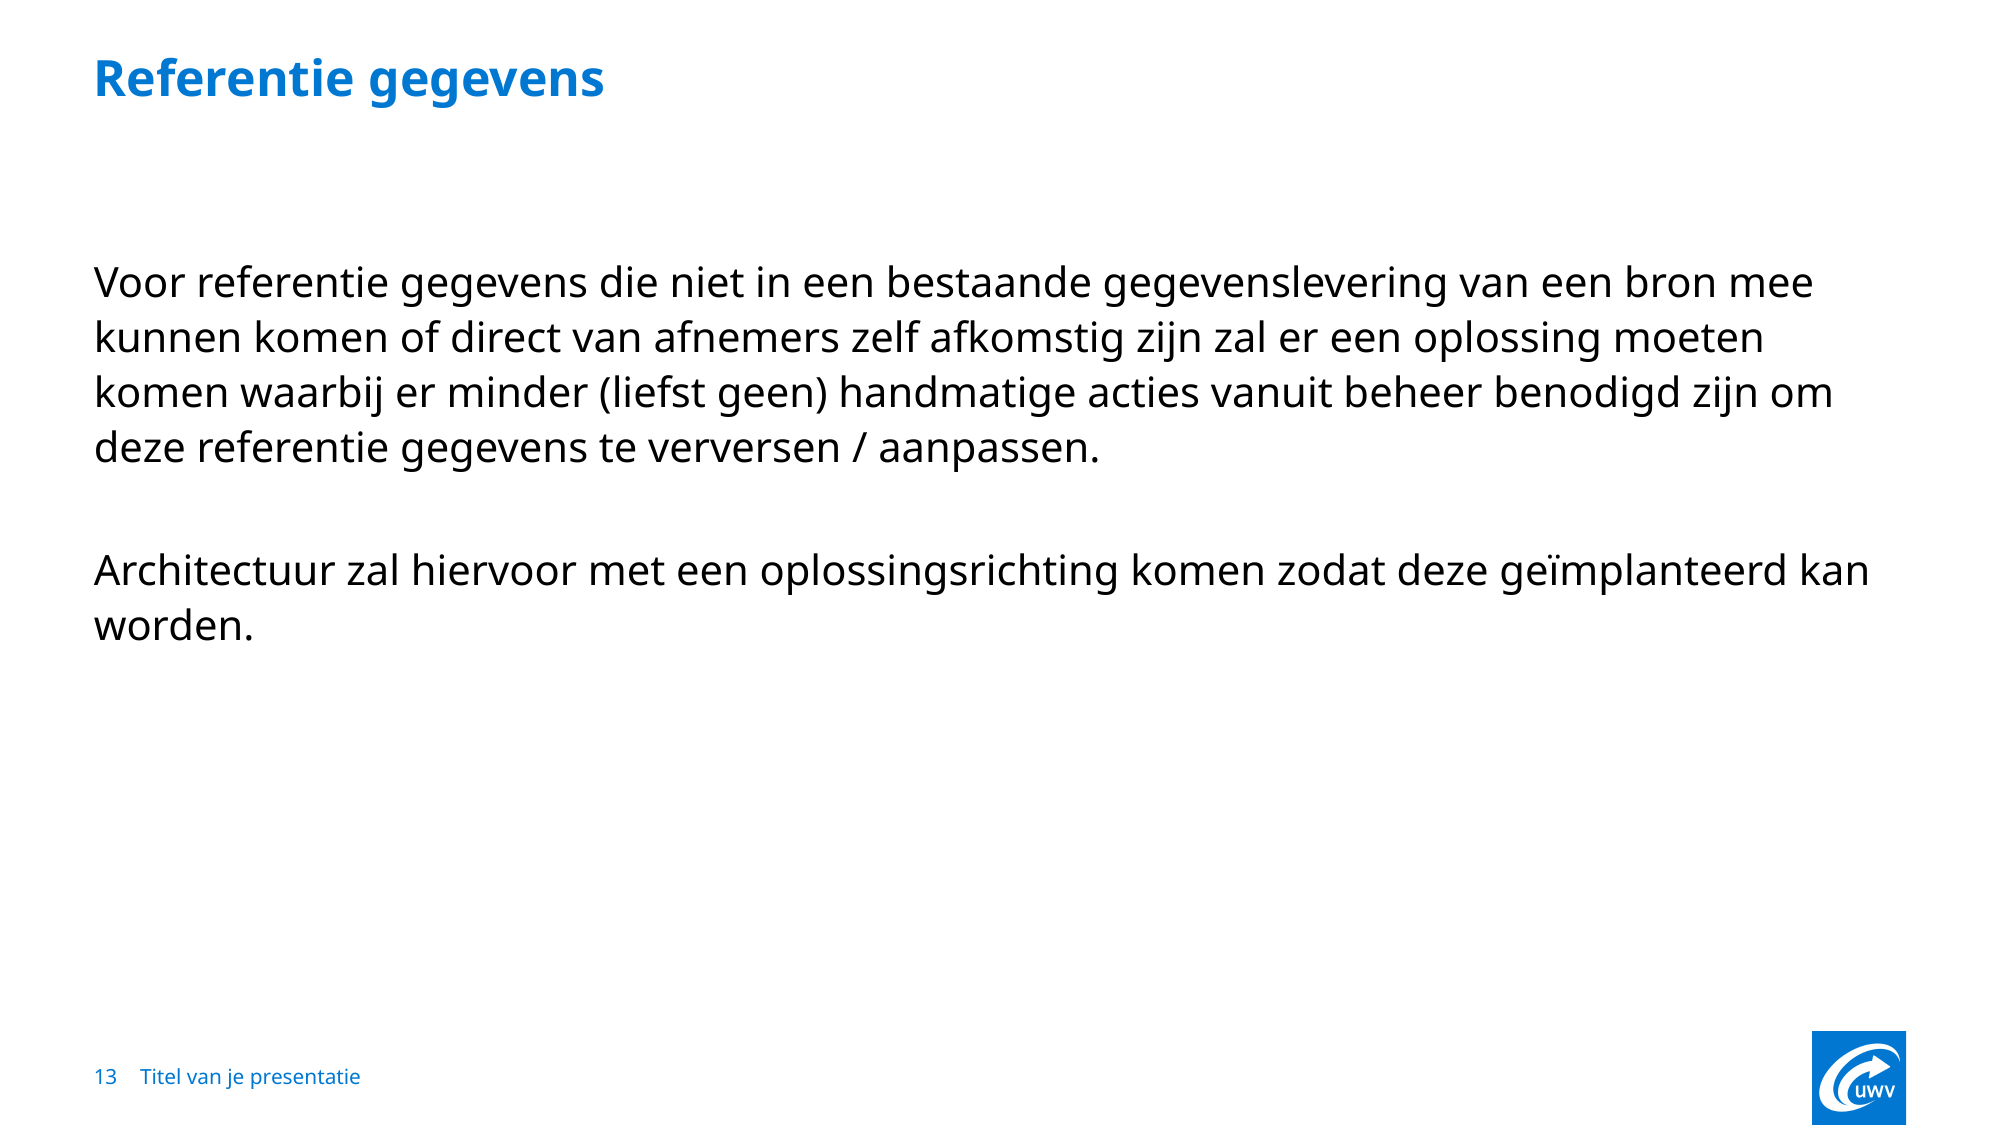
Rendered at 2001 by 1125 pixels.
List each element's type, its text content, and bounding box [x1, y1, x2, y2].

slide_number 13 [93, 1030, 141, 1125]
title Referentie gegevens [93, 46, 1907, 250]
list Voor referentie gegevens die niet in een bestaande gegevenslevering van een bron mee kunnen komen of direct van afnemers zelf afkomstig zijn zal er een oplossing moeten komen waarbij er minder (liefst geen) handmatige acties vanuit beheer benodigd zijn om deze referentie gegevens te verversen / aanpassen. Architectuur zal hiervoor met een oplossingsrichting komen zodat deze geïmplanteerd kan worden. [93, 251, 1907, 1002]
footer Titel van je presentatie [141, 1030, 839, 1125]
picture [1812, 1031, 1907, 1125]
